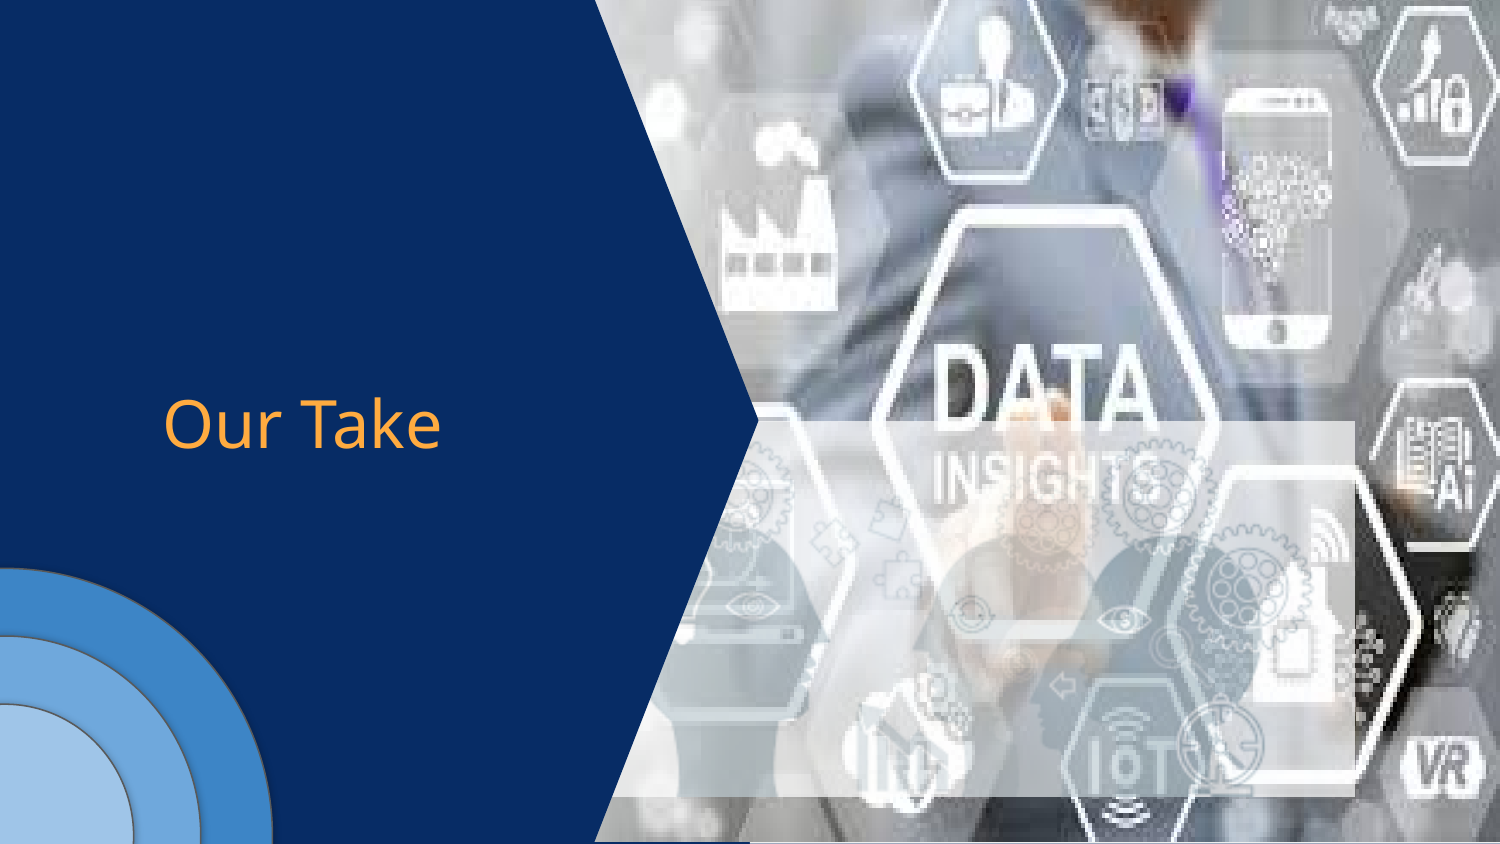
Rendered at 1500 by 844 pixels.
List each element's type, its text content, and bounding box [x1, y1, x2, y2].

picture [591, 0, 1500, 842]
title Our Take [39, 300, 567, 544]
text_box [0, 568, 273, 844]
